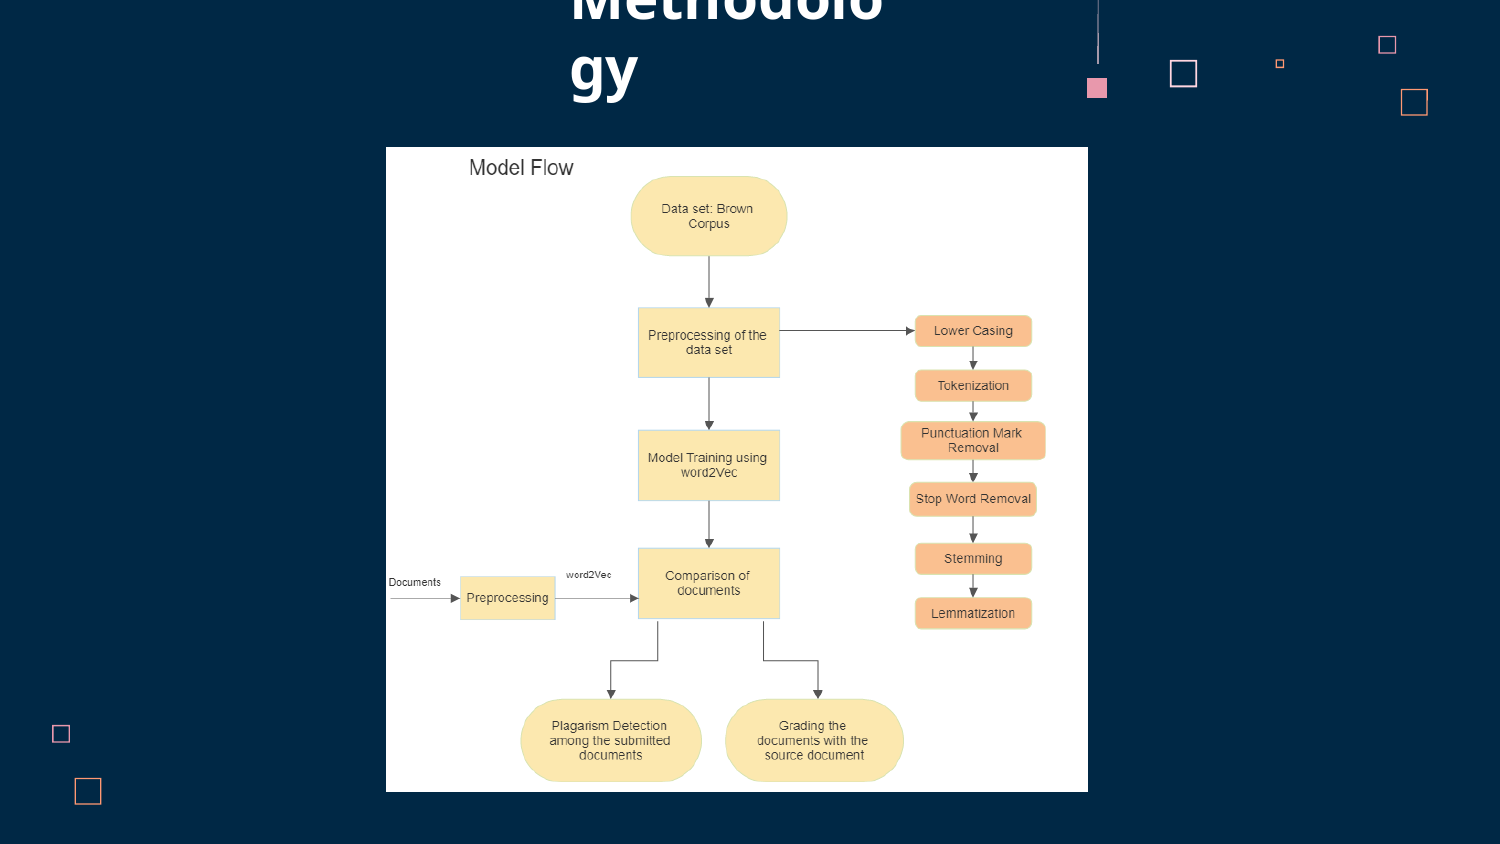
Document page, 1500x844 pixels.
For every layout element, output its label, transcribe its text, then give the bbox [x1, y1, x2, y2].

title Methodology [554, 21, 921, 117]
picture [386, 147, 1089, 792]
